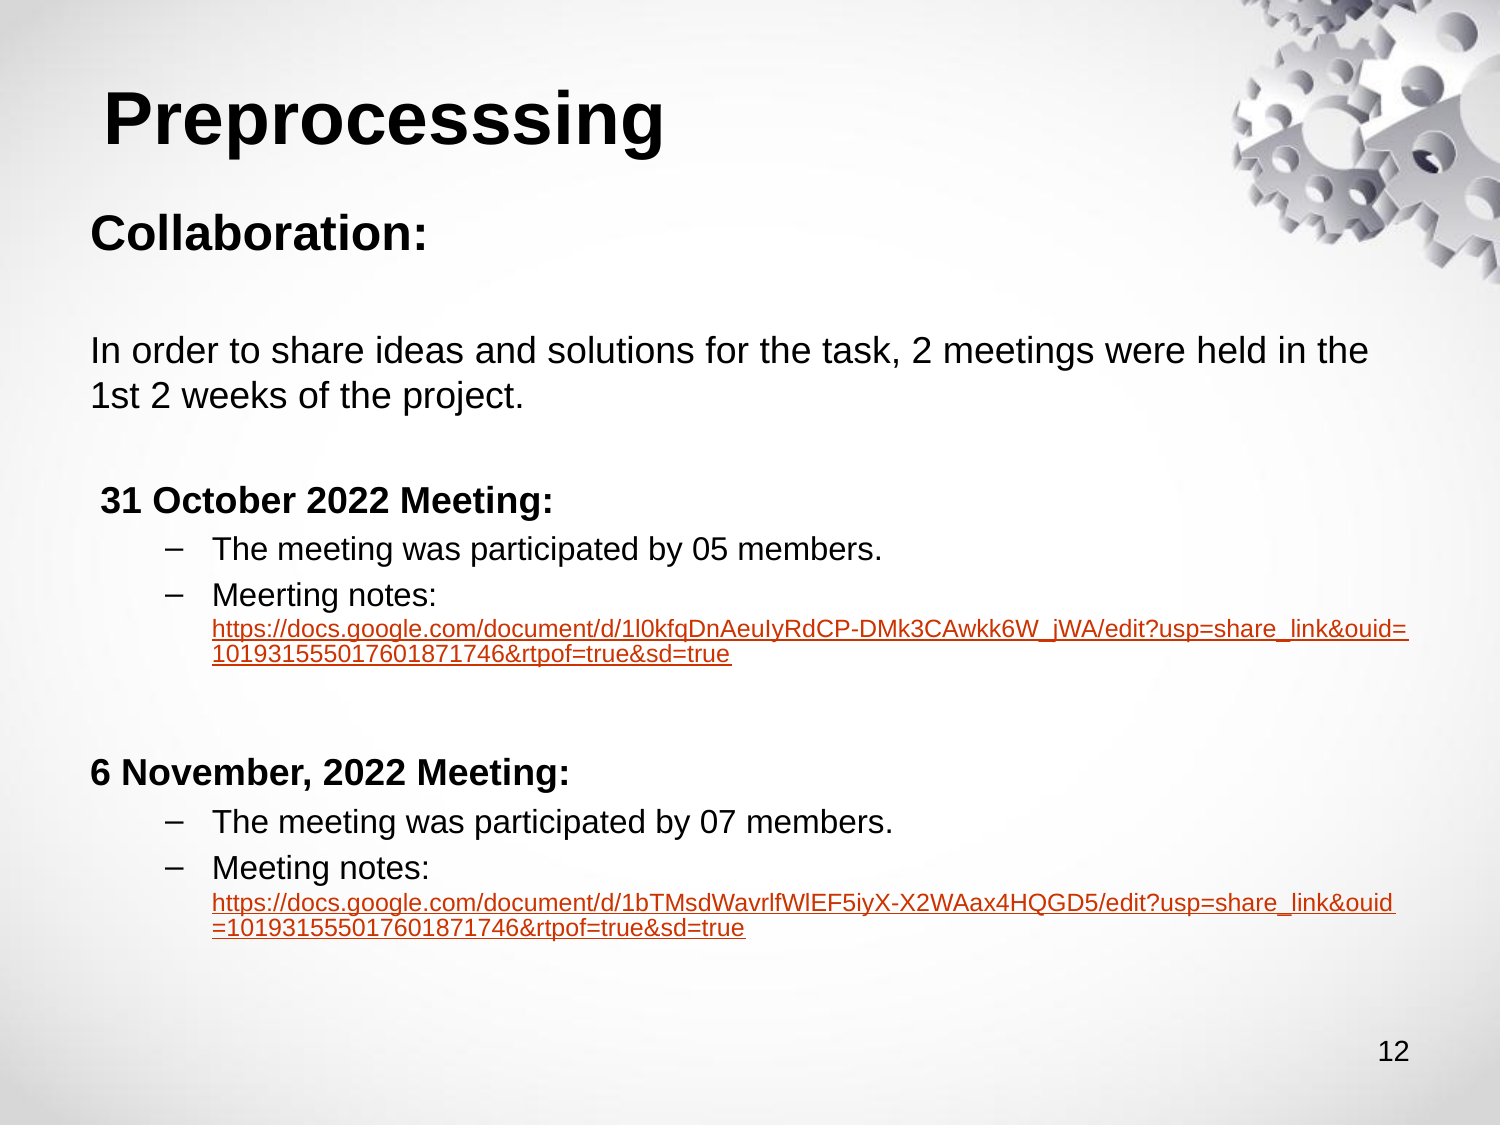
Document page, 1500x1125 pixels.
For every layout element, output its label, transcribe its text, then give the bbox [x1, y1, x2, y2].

picture [0, 0, 1500, 1125]
slide_number ‹#› [1074, 1024, 1425, 1103]
list Collaboration: In order to share ideas and solutions for the task, 2 meetings were held in the 1st 2 weeks of the project. 31 October 2022 Meeting: The meeting was participated by 05 members. Meerting notes: https://docs.google.com/document/d/1l0kfqDnAeuIyRdCP-DMk3CAwkk6W_jWA/edit?usp=share_link&ouid=101931555017601871746&rtpof=true&sd=true 6 November, 2022 Meeting: The meeting was participated by 07 members. Meeting notes: https://docs.google.com/document/d/1bTMsdWavrlfWlEF5iyX-X2WAax4HQGD5/edit?usp=share_link&ouid=101931555017601871746&rtpof=true&sd=true [75, 192, 1425, 1006]
title Preprocesssing [88, 66, 1439, 162]
